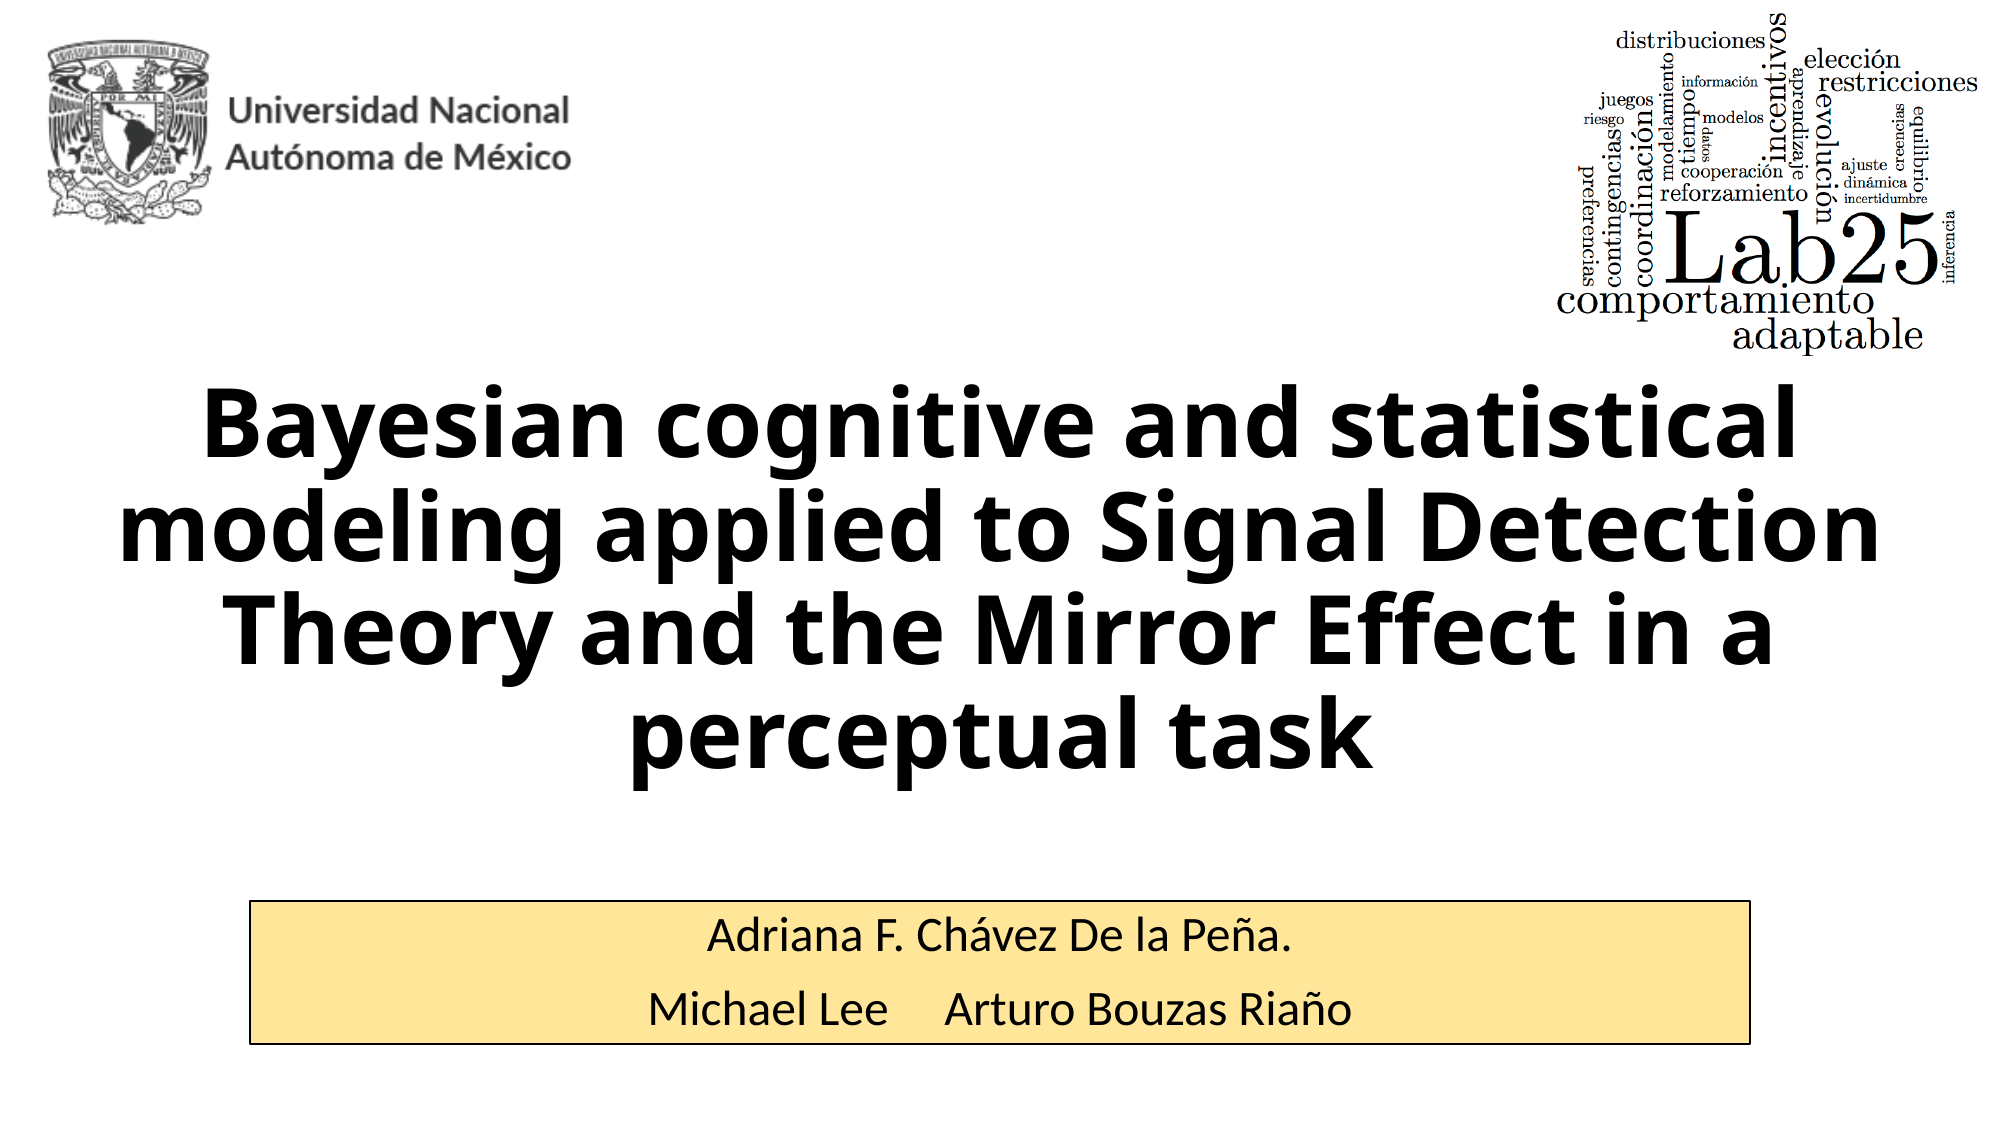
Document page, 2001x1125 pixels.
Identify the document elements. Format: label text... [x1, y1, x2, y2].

title Bayesian cognitive and statistical modeling applied to Signal Detection Theory and the Mirror Effect in a perceptual task [0, 520, 2000, 797]
subtitle Adriana F. Chávez De la Peña. Michael Lee Arturo Bouzas Riaño [249, 901, 1750, 1045]
picture [1548, 0, 2000, 356]
picture [14, 26, 590, 233]
